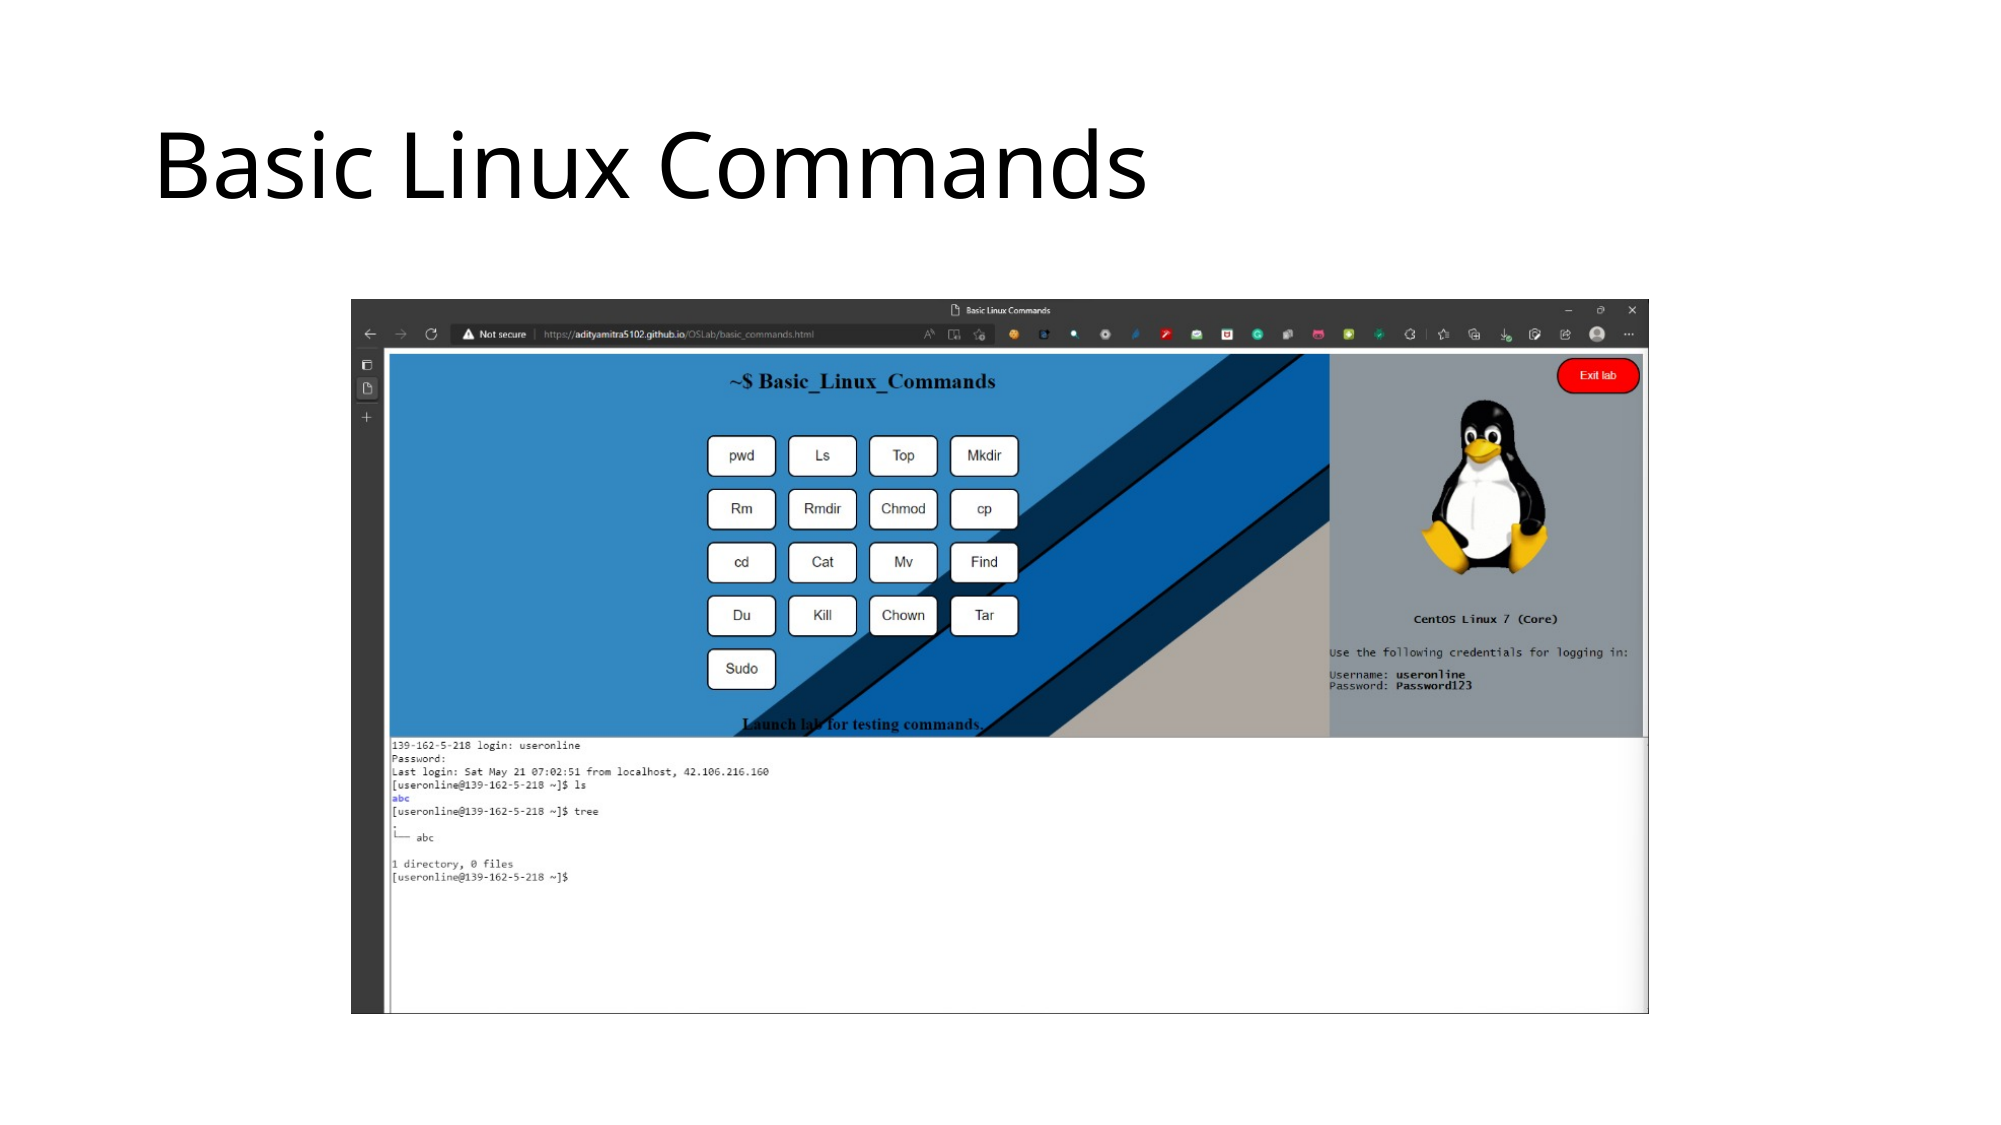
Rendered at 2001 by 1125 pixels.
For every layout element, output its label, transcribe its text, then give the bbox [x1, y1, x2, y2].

title Basic Linux Commands [137, 59, 1863, 278]
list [350, 299, 1649, 1014]
